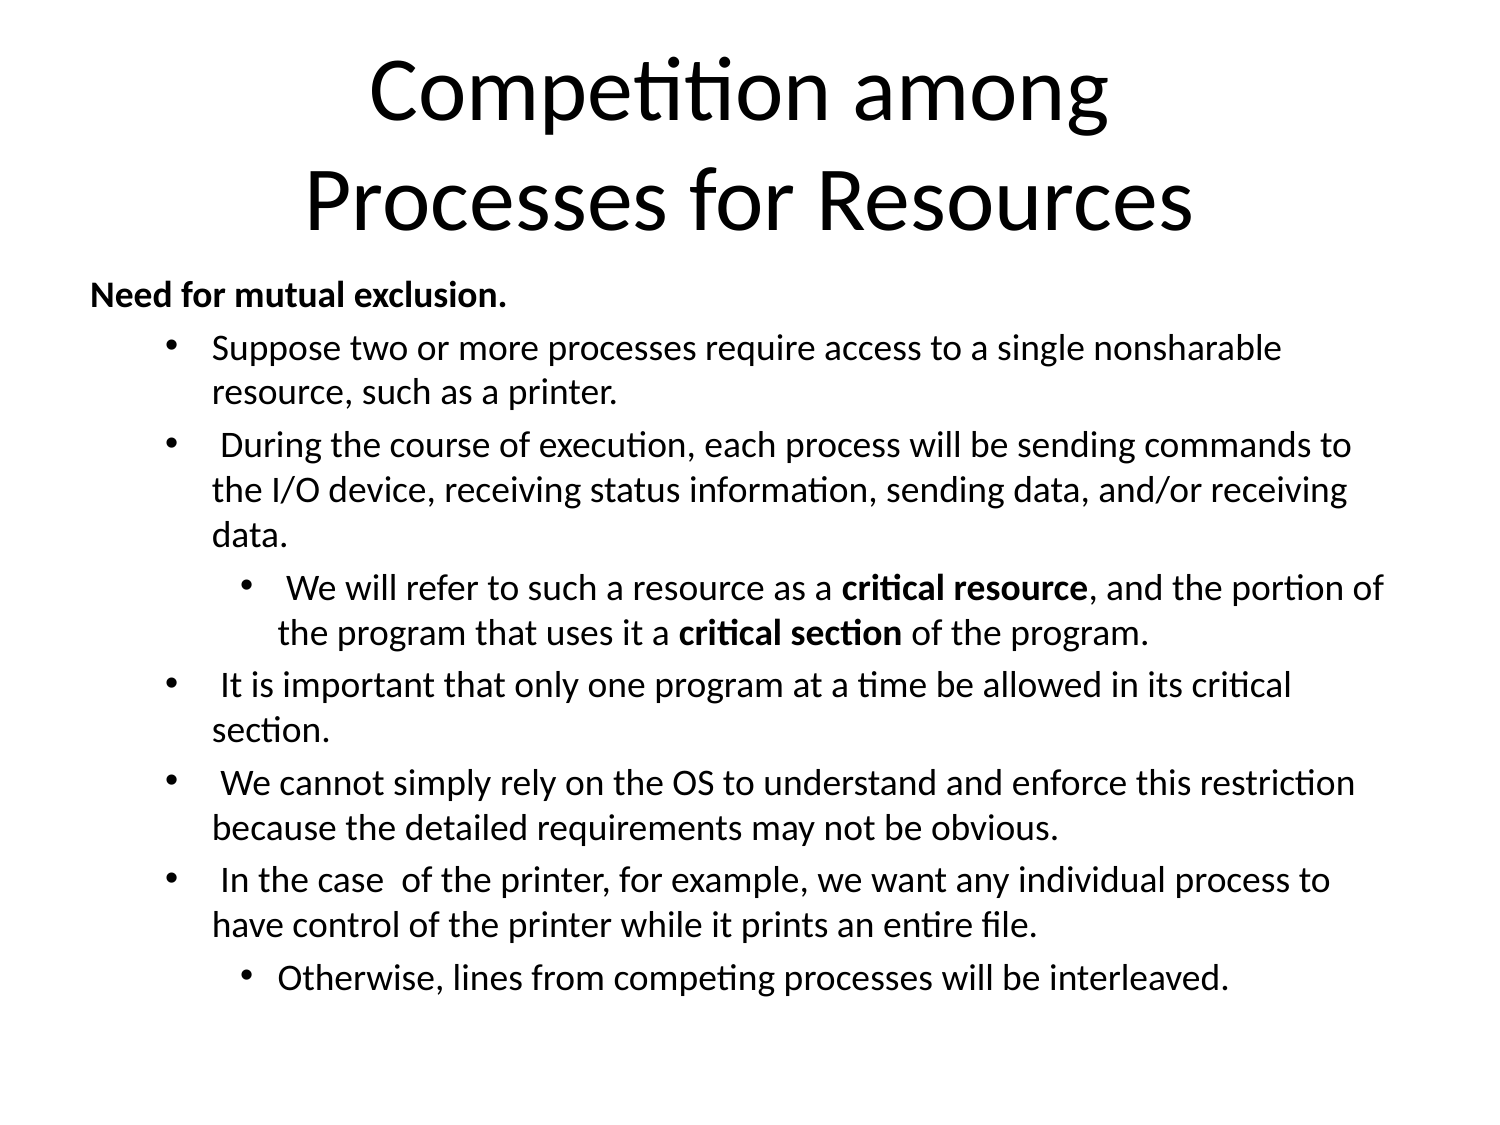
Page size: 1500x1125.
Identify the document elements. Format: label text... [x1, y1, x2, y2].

list Need for mutual exclusion. Suppose two or more processes require access to a single nonsharable resource, such as a printer. During the course of execution, each process will be sending commands to the I/O device, receiving status information, sending data, and/or receiving data. We will refer to such a resource as a critical resource, and the portion of the program that uses it a critical section of the program. It is important that only one program at a time be allowed in its critical section. We cannot simply rely on the OS to understand and enforce this restriction because the detailed requirements may not be obvious. In the case of the printer, for example, we want any individual process to have control of the printer while it prints an entire file. Otherwise, lines from competing processes will be interleaved. [75, 262, 1425, 1005]
title Competition among Processes for Resources [75, 45, 1425, 233]
